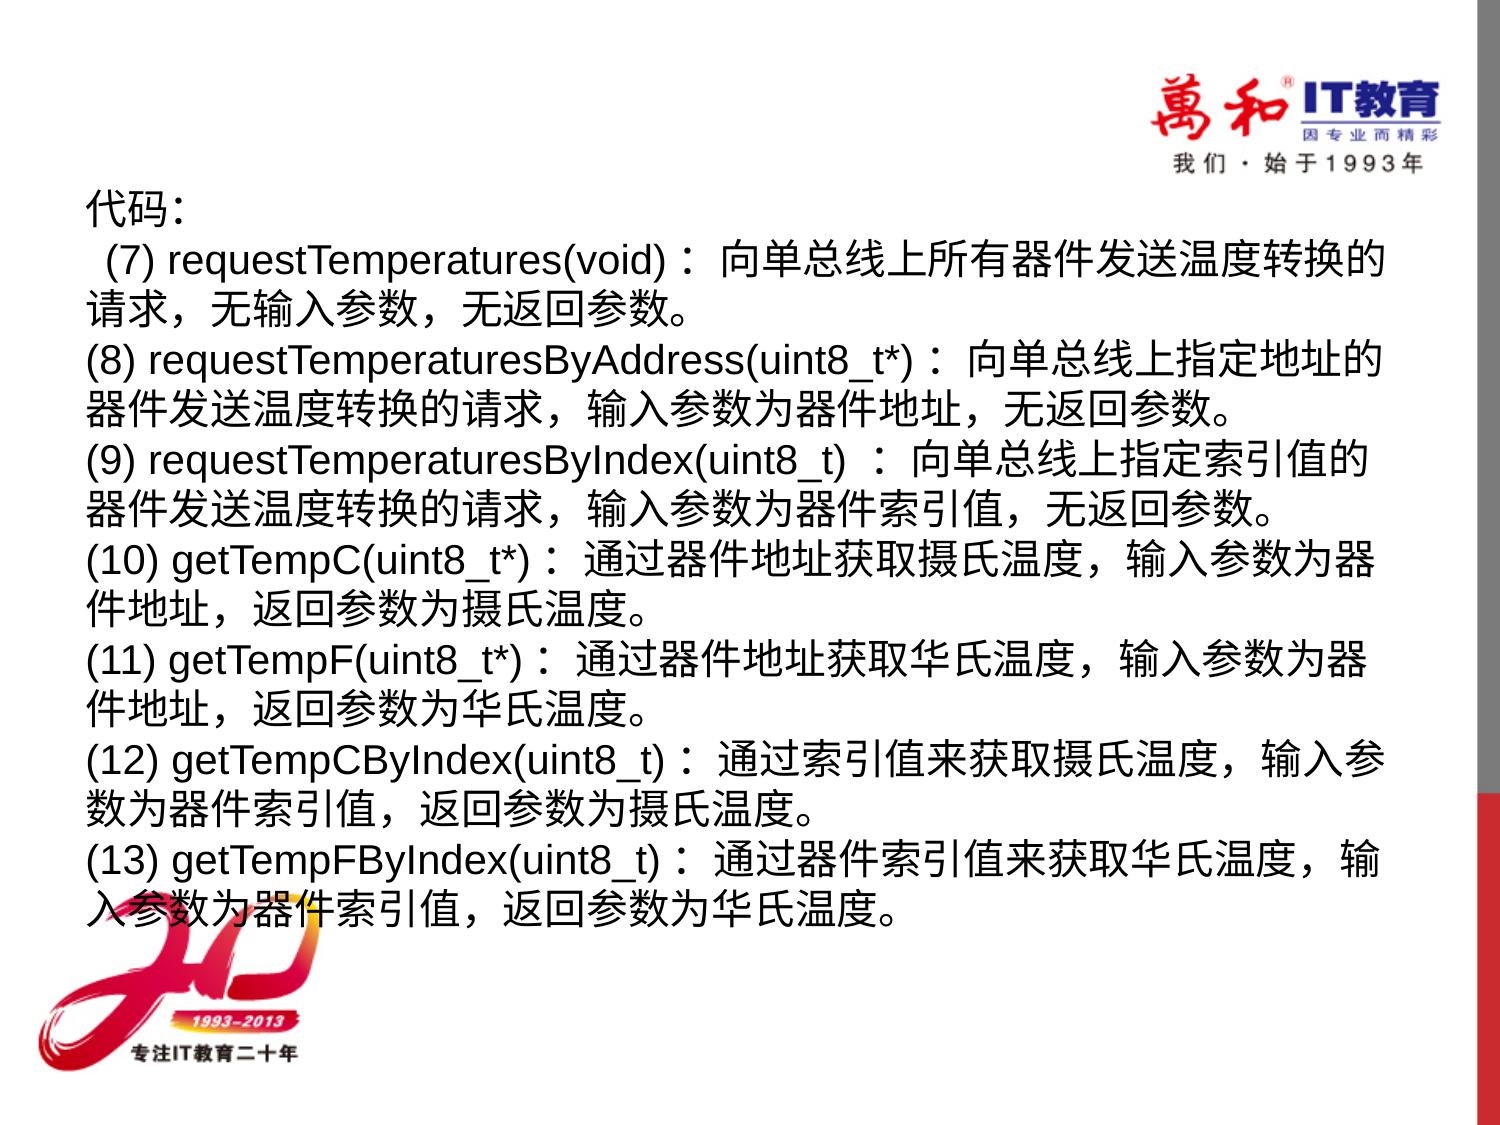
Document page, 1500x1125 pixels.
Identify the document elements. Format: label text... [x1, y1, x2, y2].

picture [0, 0, 1500, 1125]
title 代码： (7) requestTemperatures(void)：向单总线上所有器件发送温度转换的请求，无输入参数，无返回参数。 (8) requestTemperaturesByAddress(uint8_t*)：向单总线上指定地址的器件发送温度转换的请求，输入参数为器件地址，无返回参数。 (9) requestTemperaturesByIndex(uint8_t) ：向单总线上指定索引值的器件发送温度转换的请求，输入参数为器件索引值，无返回参数。 (10) getTempC(uint8_t*)：通过器件地址获取摄氏温度，输入参数为器件地址，返回参数为摄氏温度。 (11) getTempF(uint8_t*)：通过器件地址获取华氏温度，输入参数为器件地址，返回参数为华氏温度。 (12) getTempCByIndex(uint8_t)：通过索引值来获取摄氏温度，输入参数为器件索引值，返回参数为摄氏温度。 (13) getTempFByIndex(uint8_t)：通过器件索引值来获取华氏温度，输入参数为器件索引值，返回参数为华氏温度。 [70, 70, 1409, 1041]
